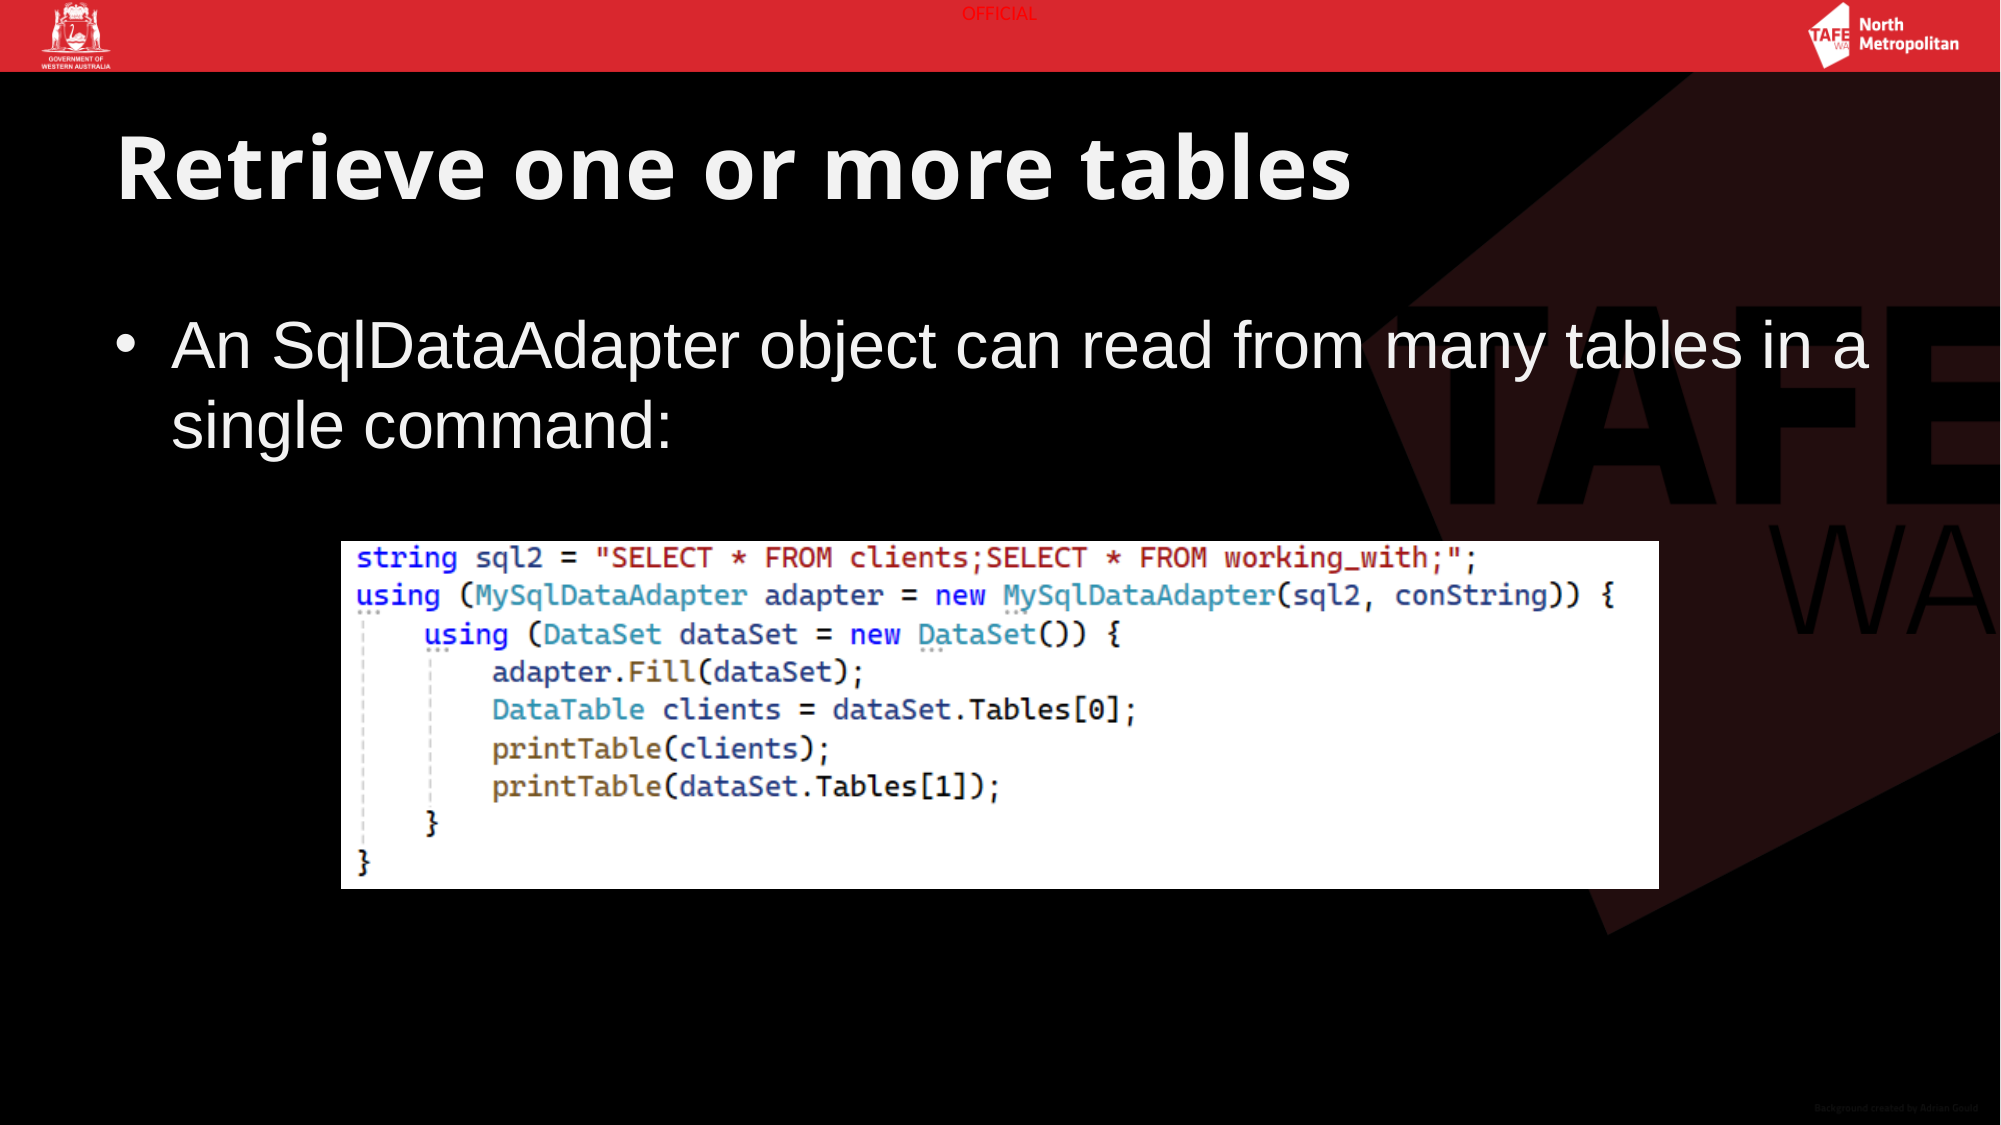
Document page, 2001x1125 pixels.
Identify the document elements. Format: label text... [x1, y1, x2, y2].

list An SqlDataAdapter object can read from many tables in a single command: [99, 294, 1900, 1043]
picture [0, 0, 2001, 1125]
title Retrieve one or more tables [99, 82, 1900, 247]
